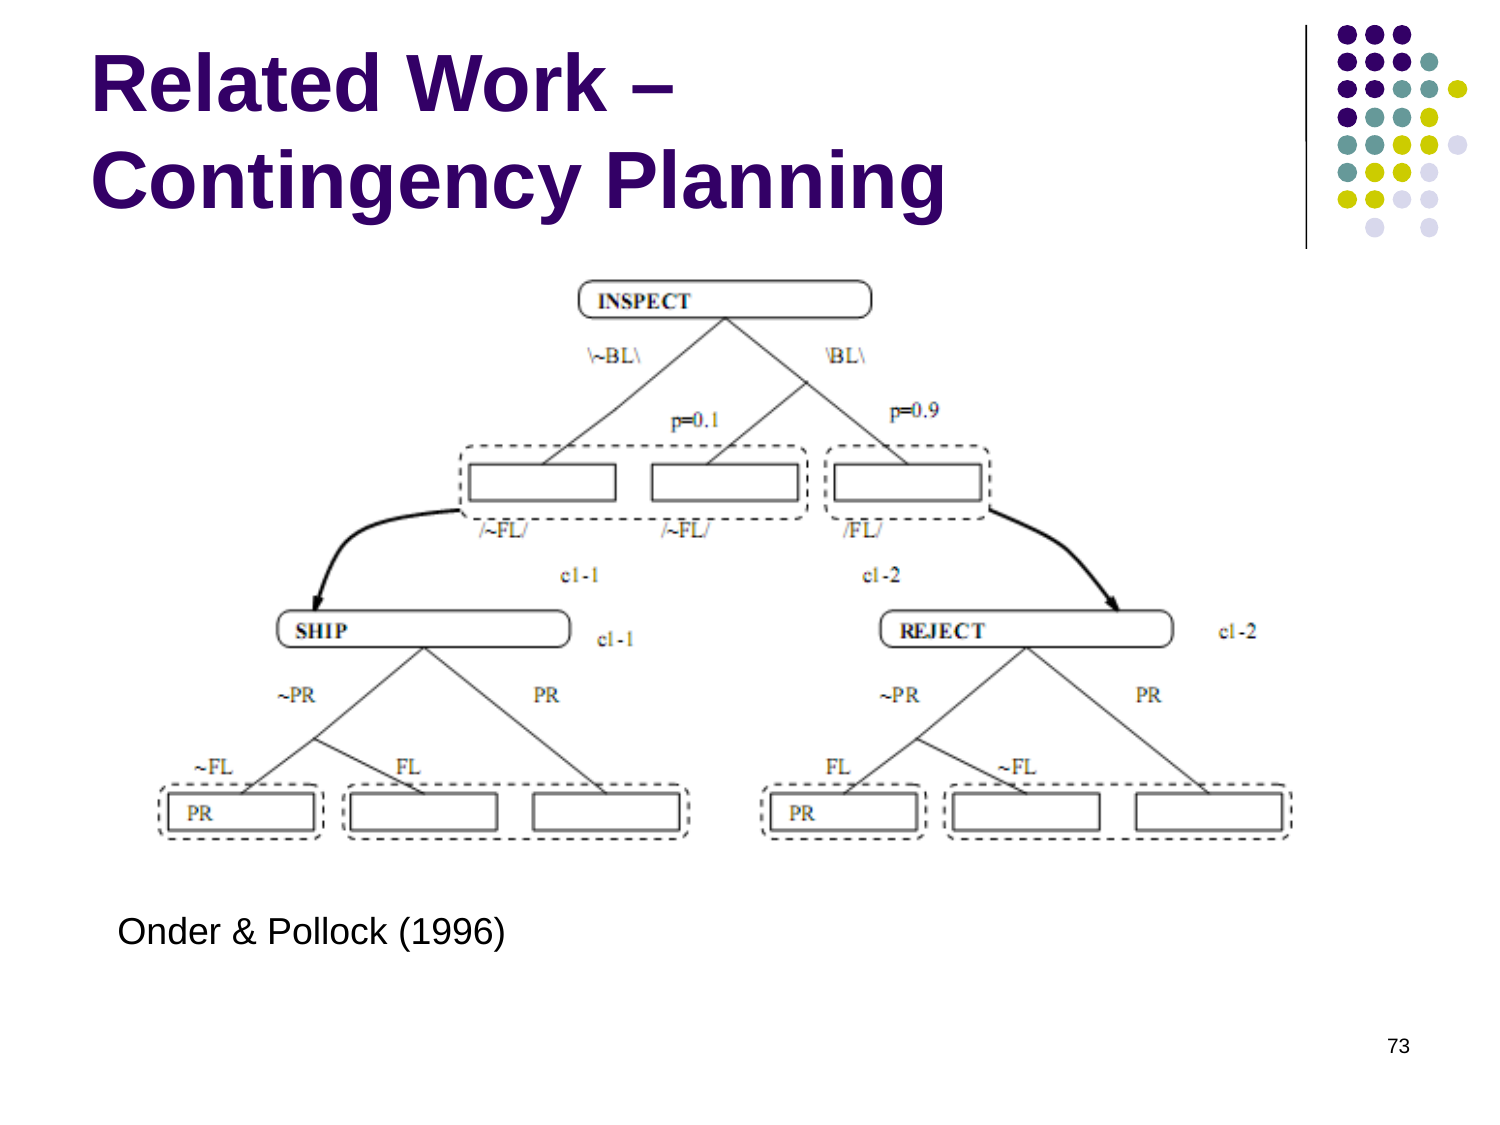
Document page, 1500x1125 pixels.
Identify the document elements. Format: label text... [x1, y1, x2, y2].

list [74, 249, 1412, 889]
title Related Work – Contingency Planning [75, 20, 1313, 233]
slide_number 73 [1074, 1024, 1426, 1101]
text_box Onder & Pollock (1996) [102, 899, 522, 960]
